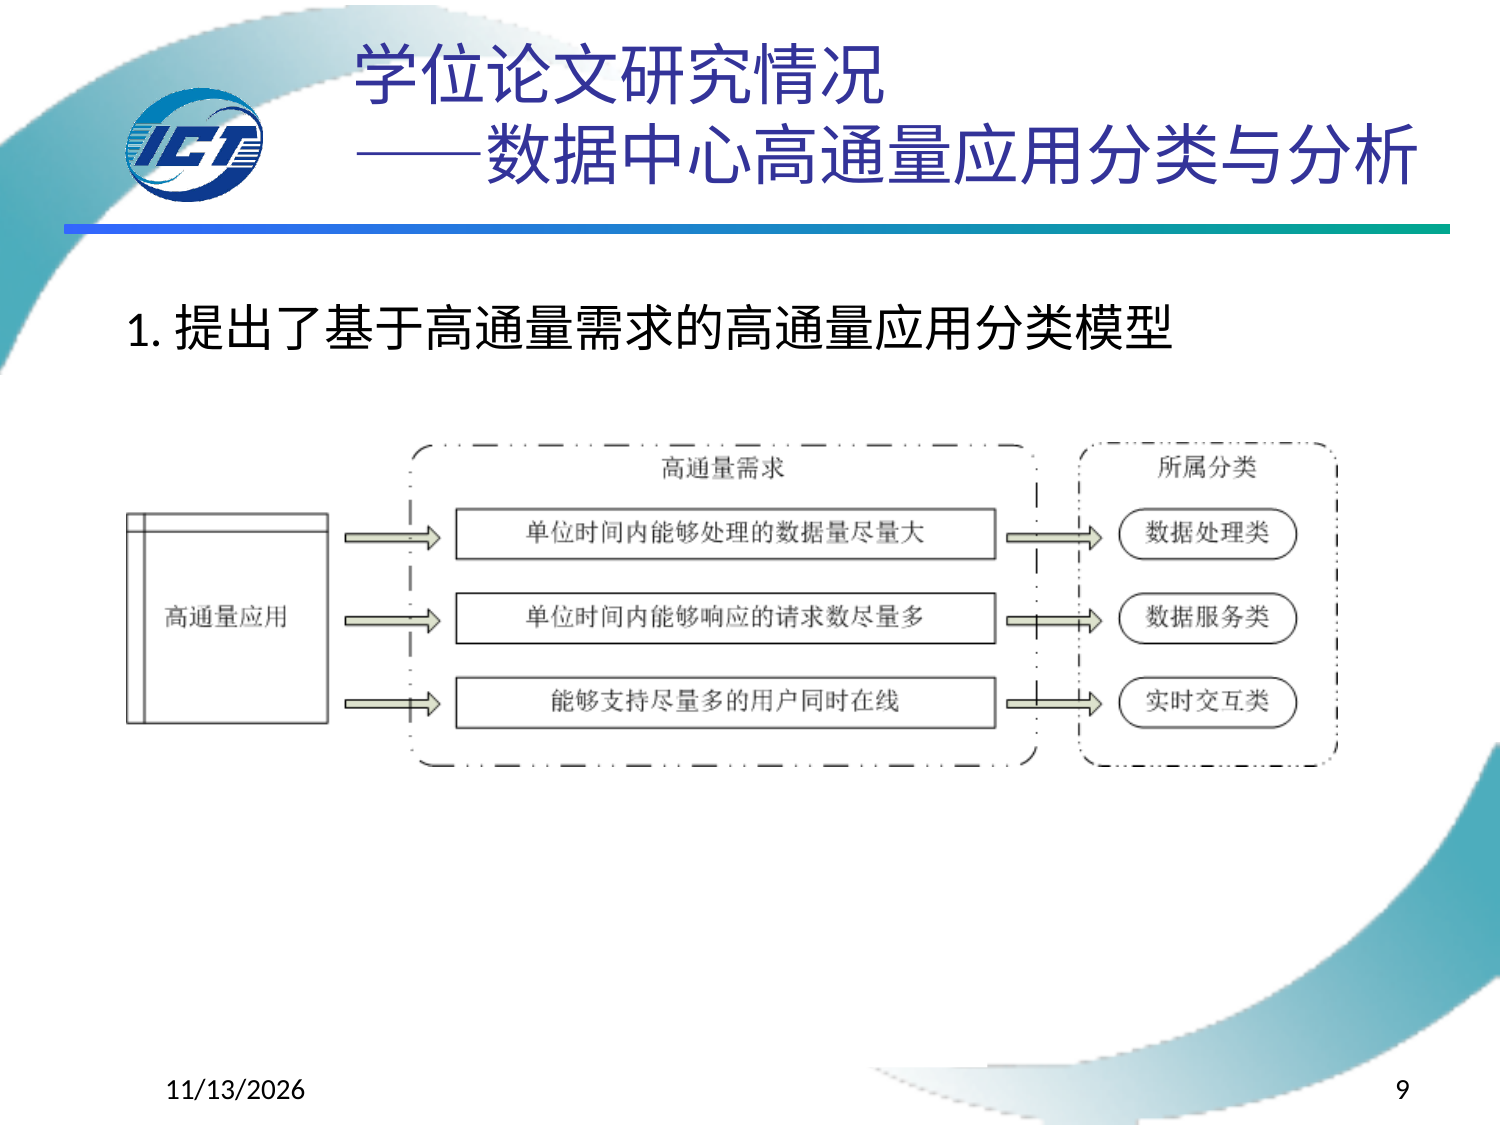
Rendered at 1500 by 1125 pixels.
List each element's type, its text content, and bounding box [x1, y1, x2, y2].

picture [126, 442, 1500, 1125]
slide_number 9 [1112, 1037, 1426, 1113]
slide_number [149, 1037, 463, 1113]
title 学位论文研究情况 ——数据中心高通量应用分类与分析 [337, 12, 1468, 200]
text_box 1.提出了基于高通量需求的高通量应用分类模型 [109, 289, 1362, 364]
picture [0, 5, 700, 375]
